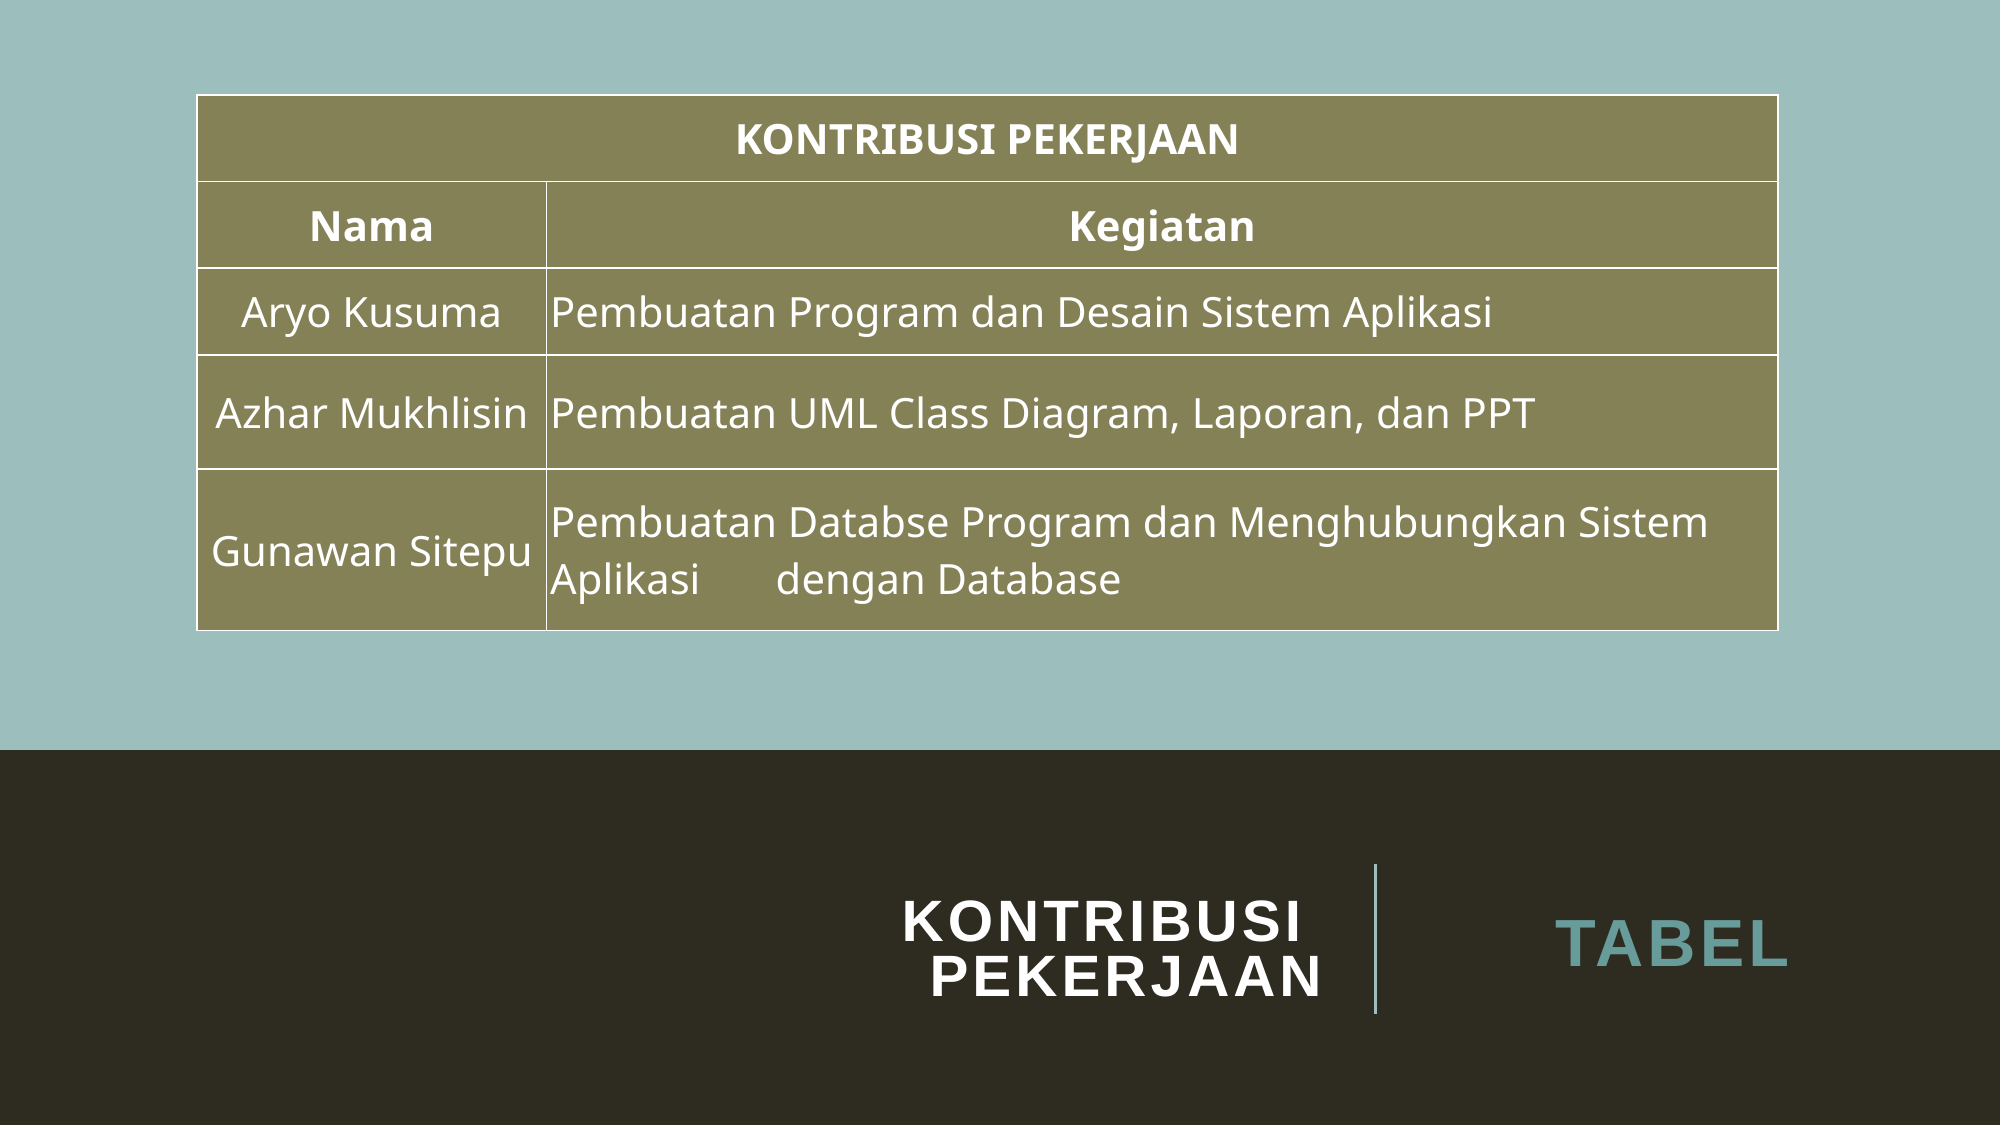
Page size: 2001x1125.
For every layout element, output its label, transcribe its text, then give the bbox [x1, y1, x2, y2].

table_cell Nama [198, 182, 546, 267]
table_header KONTRIBUSI PEKERJAAN [198, 96, 1777, 181]
title Tabel [1337, 904, 1831, 1069]
table_cell Pembuatan UML Class Diagram, Laporan, dan PPT [547, 356, 1777, 468]
table_cell Aryo Kusuma [198, 269, 546, 354]
table_cell Pembuatan Program dan Desain Sistem Aplikasi [547, 269, 1777, 354]
table_cell Gunawan Sitepu [198, 470, 546, 630]
table_cell Pembuatan Databse Program dan Menghubungkan Sistem Aplikasi dengan Database [547, 470, 1777, 630]
text_box Kontribusi Pekerjaan [409, 822, 1337, 1082]
table_cell Azhar Mukhlisin [198, 356, 546, 468]
table_cell Kegiatan [547, 182, 1777, 267]
